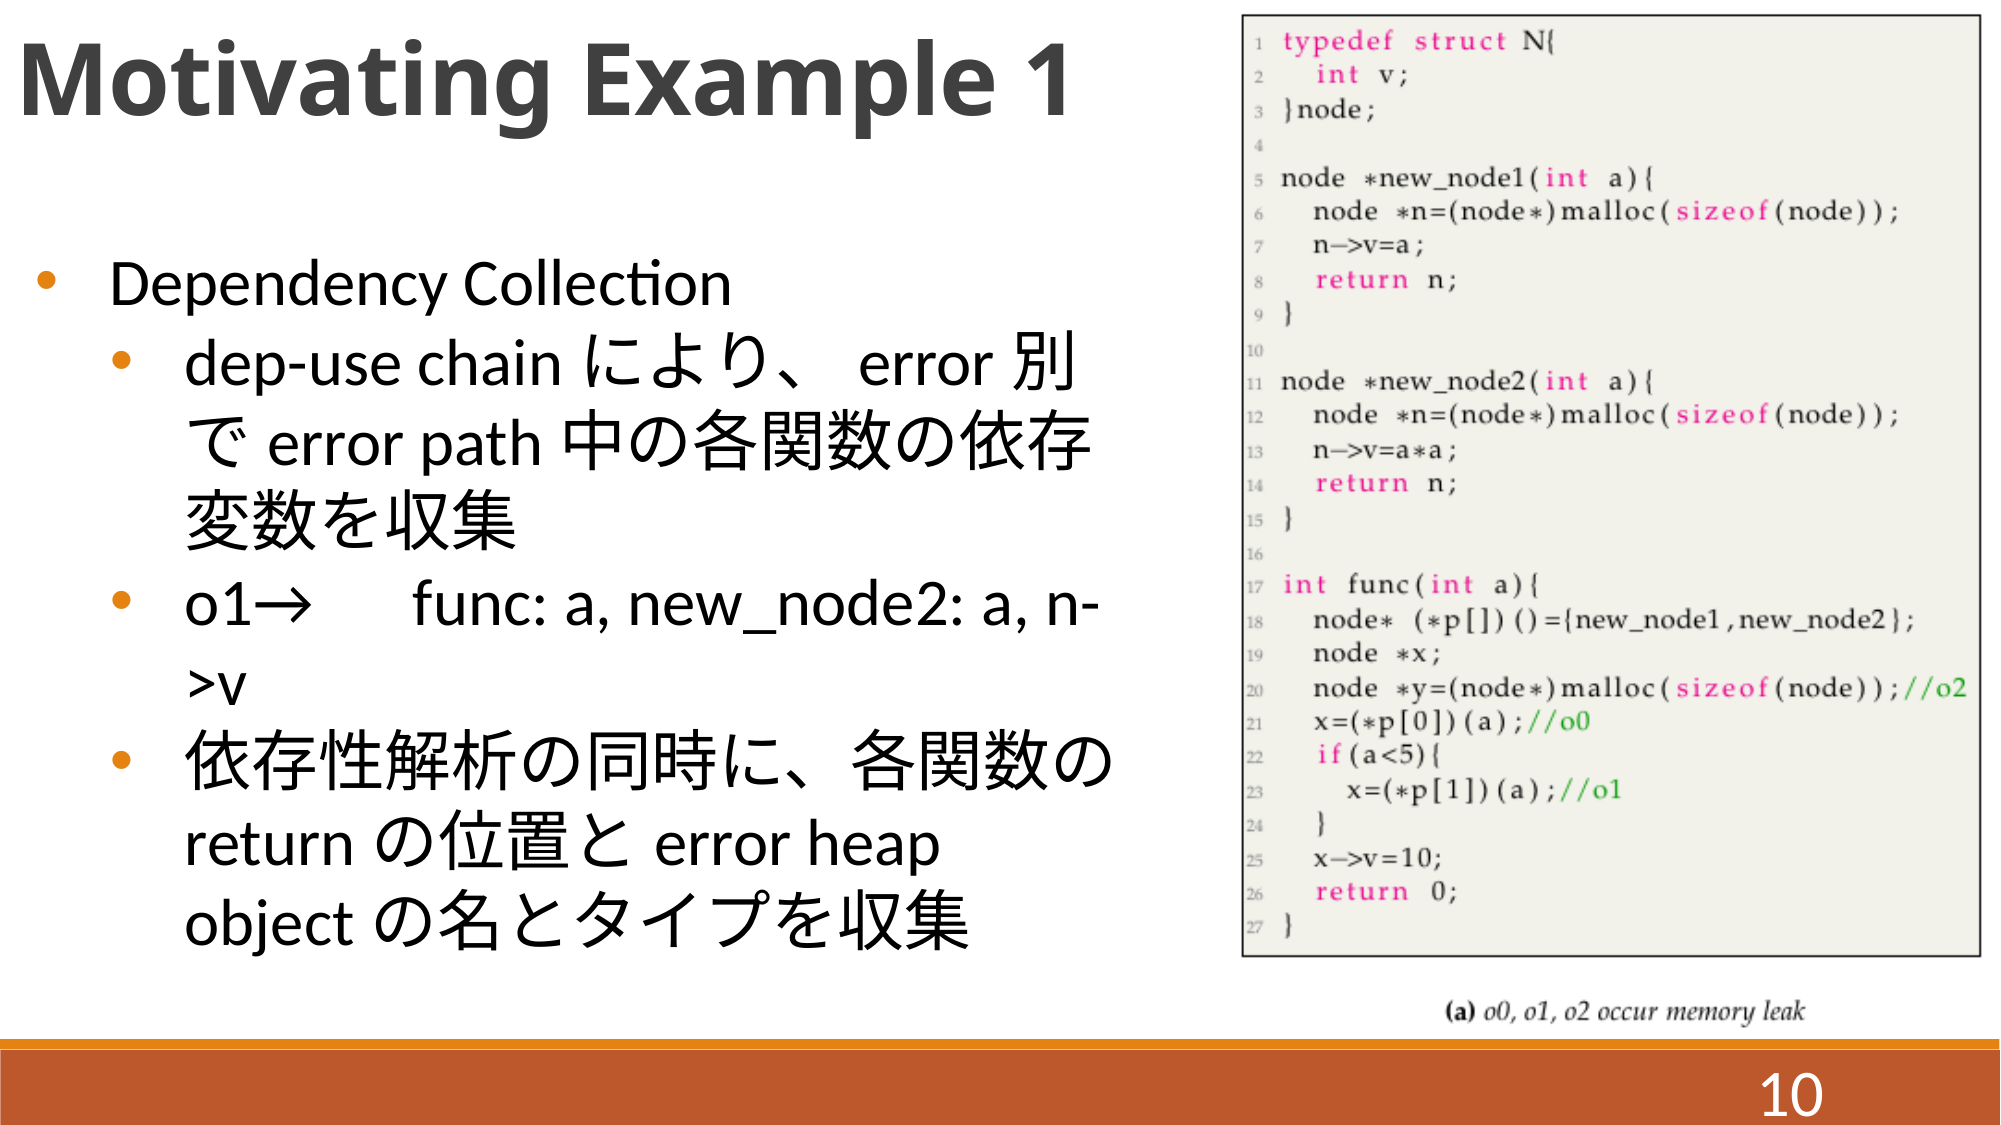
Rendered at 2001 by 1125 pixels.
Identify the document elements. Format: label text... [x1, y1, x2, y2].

slide_number 10 [1624, 1059, 1840, 1120]
picture [1219, 0, 2000, 1038]
text_box Motivating Example 1 [0, 0, 1217, 144]
text_box Dependency Collection dep-use chainにより、error別でerror path中の各関数の依存変数を収集 o1→ func: a, new_node2: a, n->v 依存性解析の同時に、各関数のreturnの位置とerror heap objectの名とタイプを収集 [0, 231, 1138, 967]
